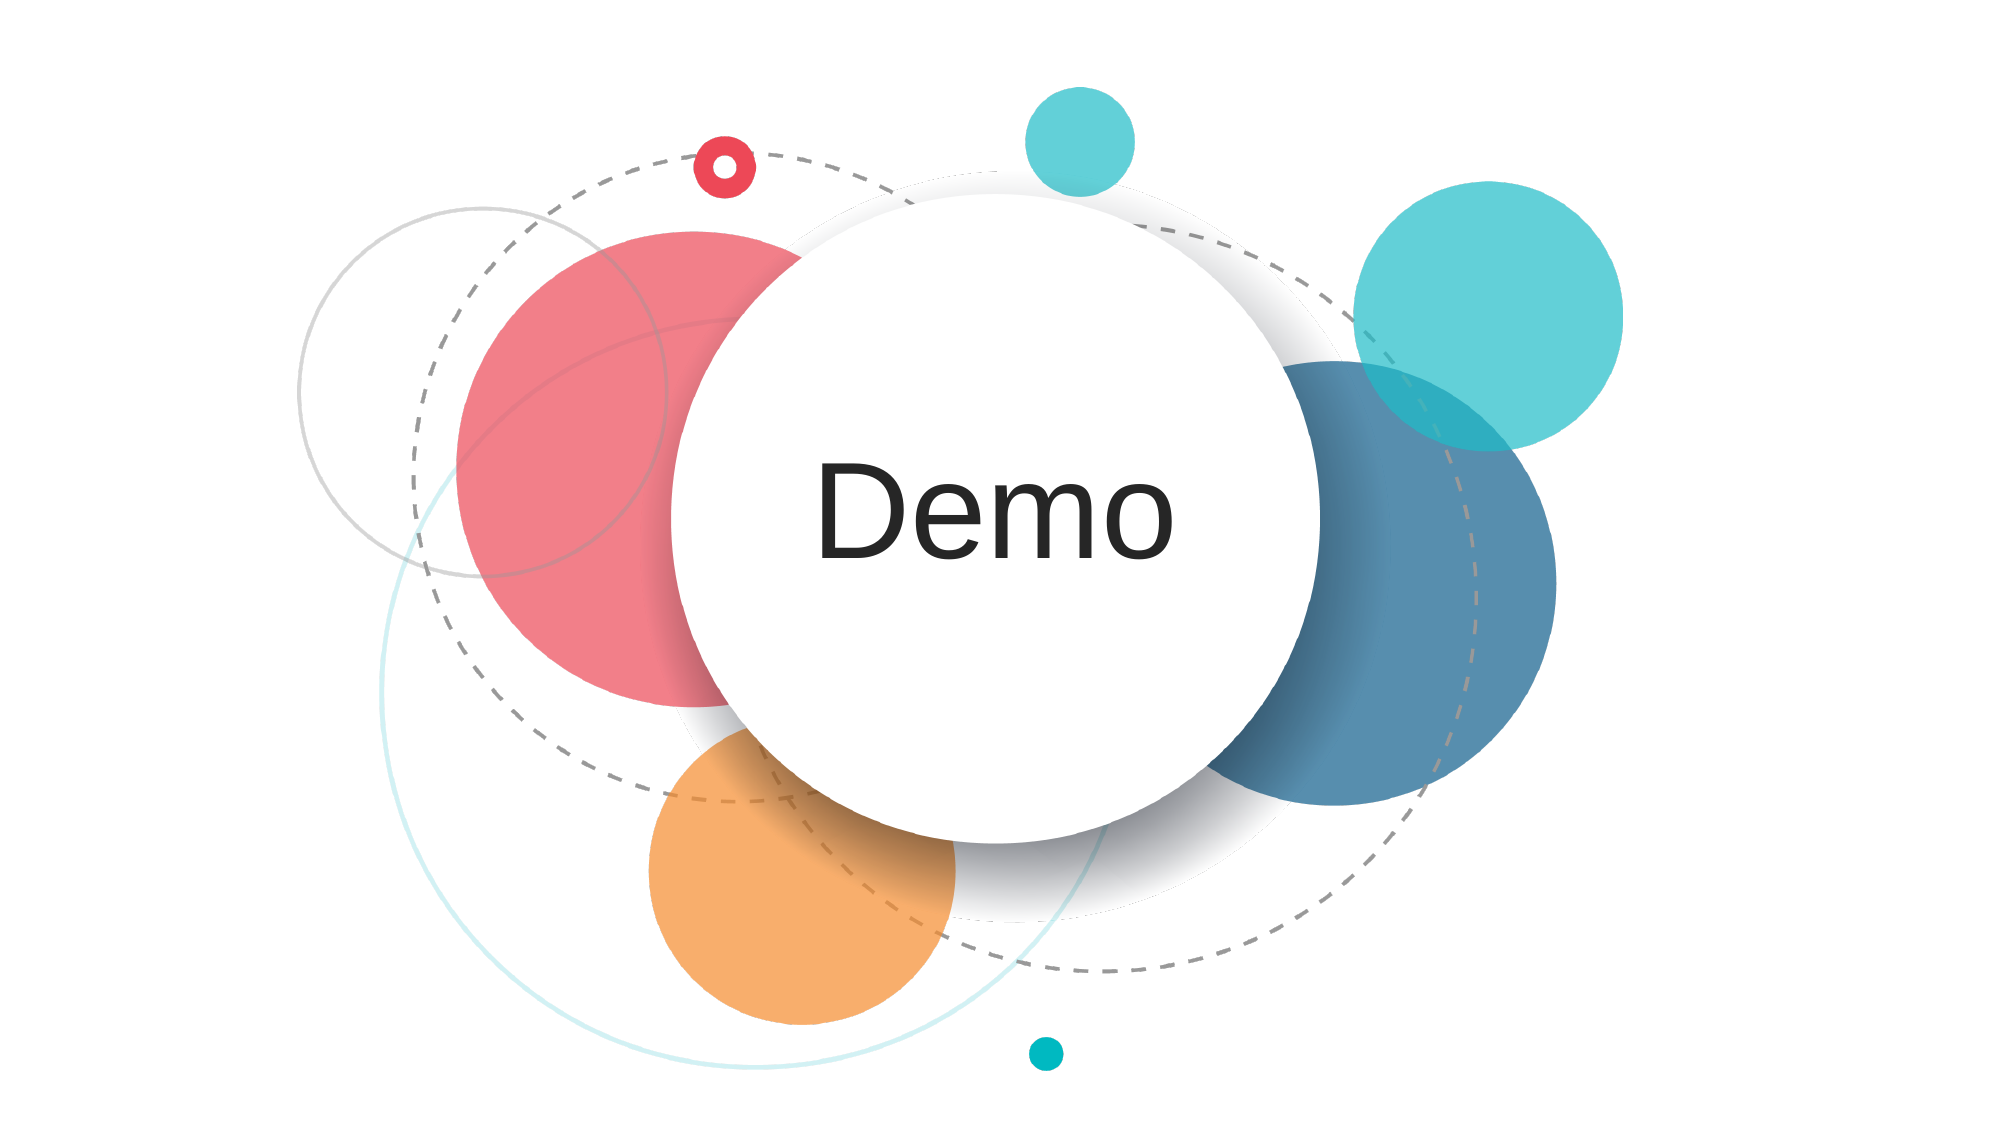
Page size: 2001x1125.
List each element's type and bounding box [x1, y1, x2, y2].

picture [297, 87, 1623, 1071]
